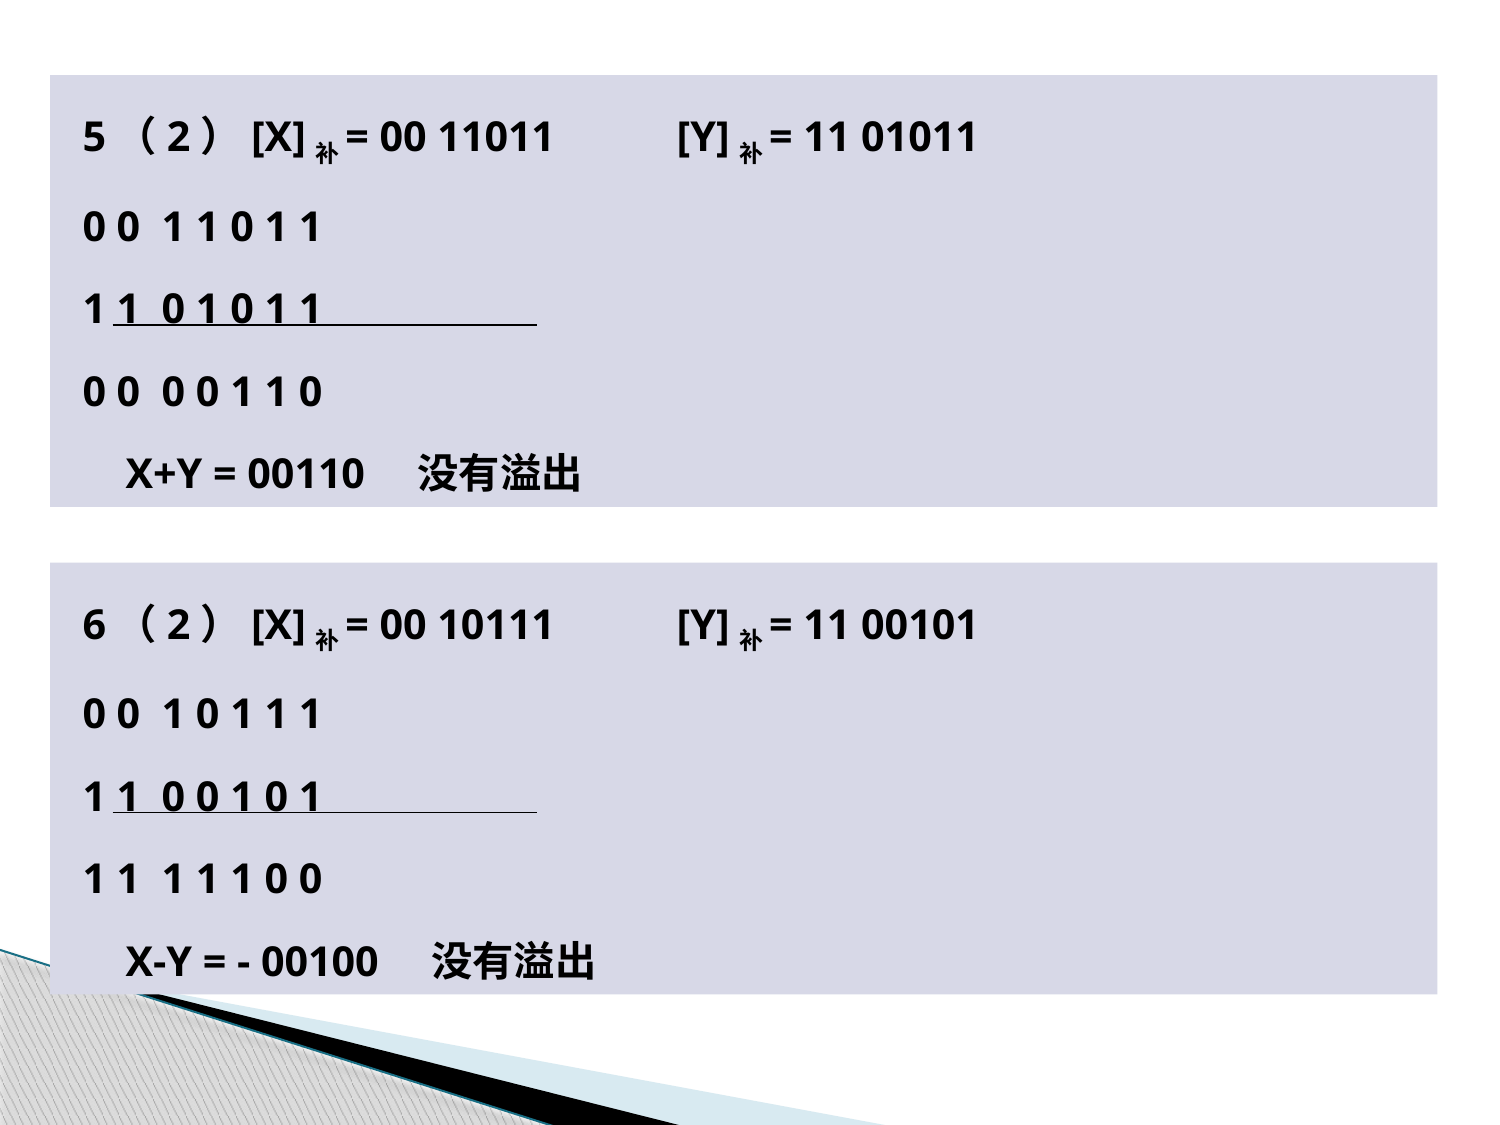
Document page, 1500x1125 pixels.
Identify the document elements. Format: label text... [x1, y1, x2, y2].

text_box 5（2）[X]补= 00 11011 [Y]补= 11 01011 0 0 1 1 0 1 1 1 1 0 1 0 1 1 0 0 0 0 1 1 0 X+Y = 00110 没有溢出 [50, 75, 1438, 507]
list 6（2）[X]补= 00 10111 [Y]补= 11 00101 0 0 1 0 1 1 1 1 1 0 0 1 0 1 1 1 1 1 1 0 0 X-Y = - 00100 没有溢出 [50, 562, 1438, 995]
